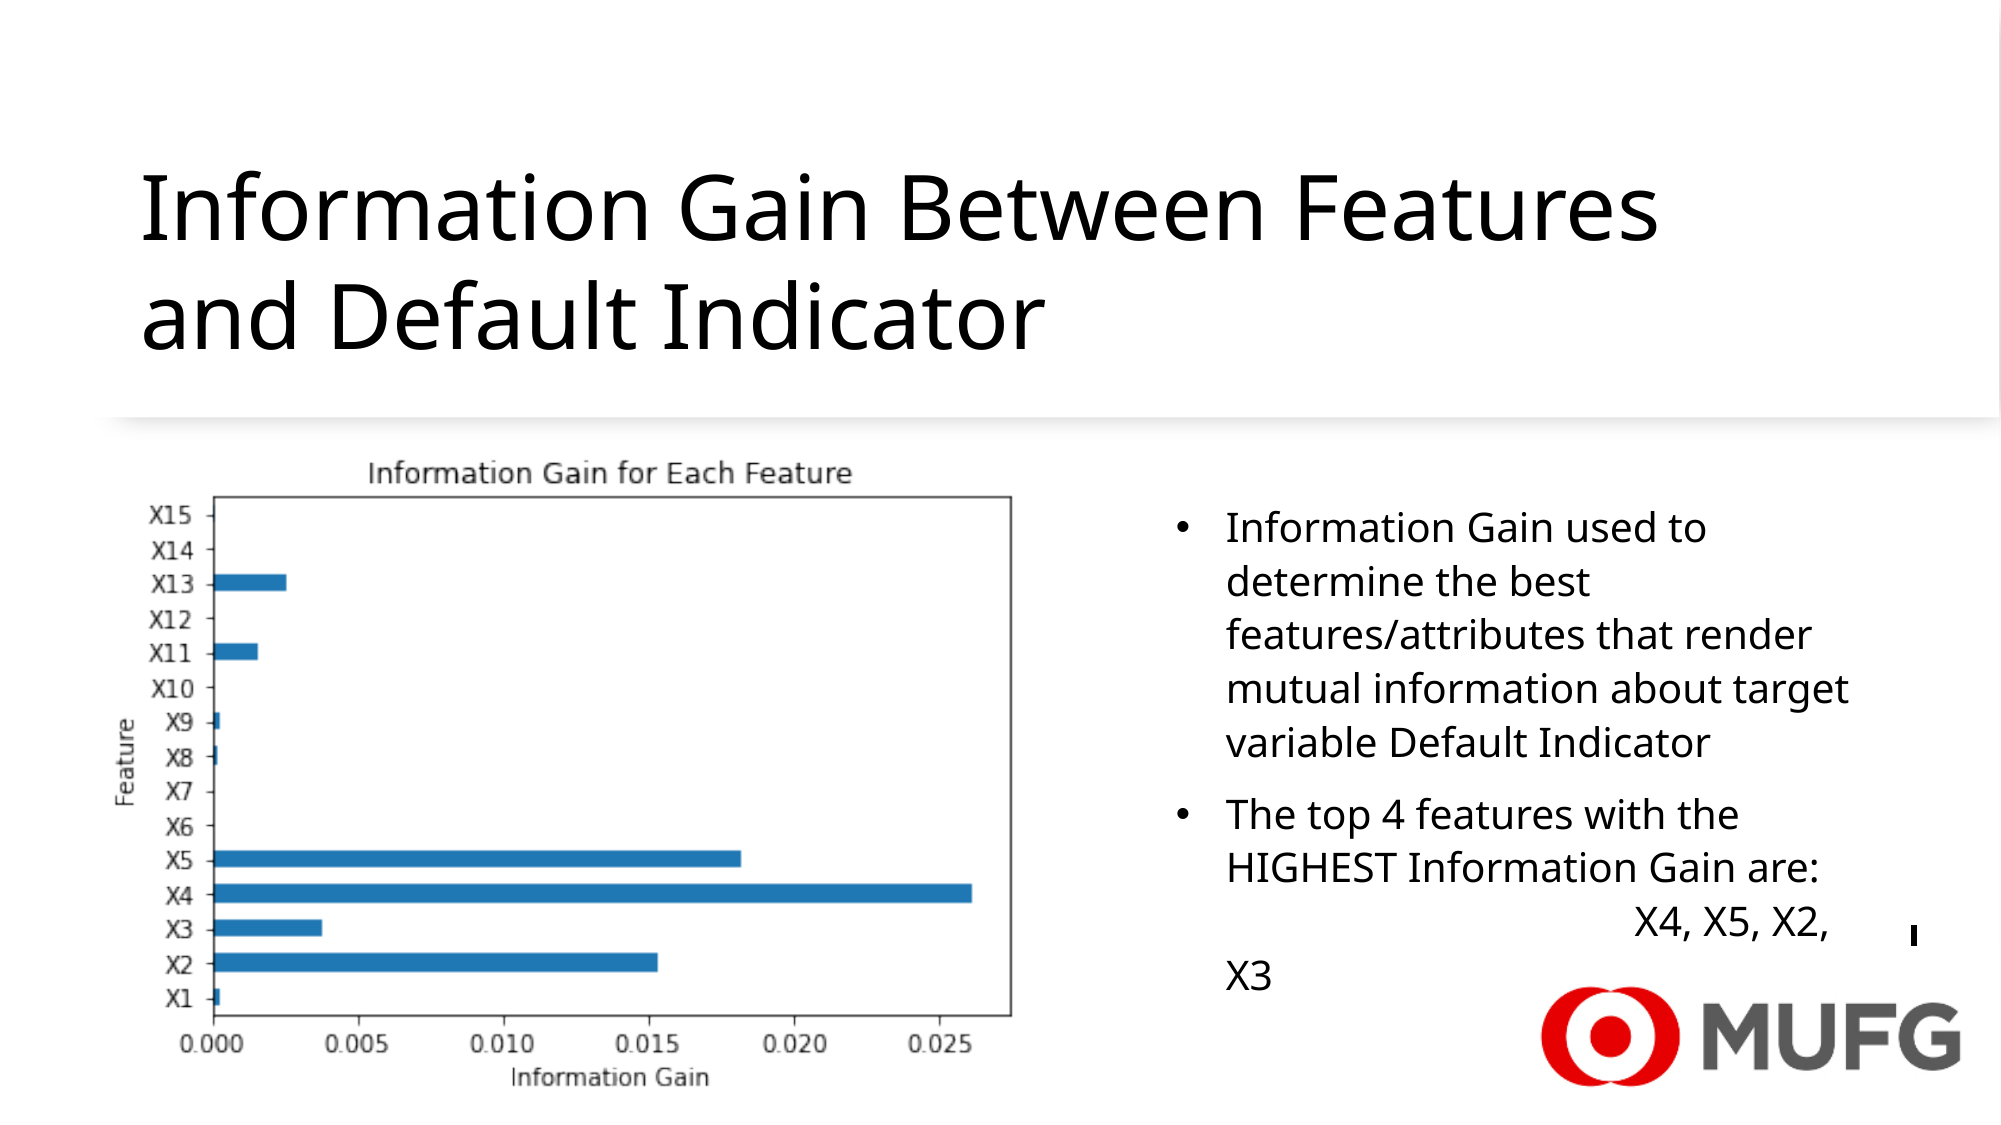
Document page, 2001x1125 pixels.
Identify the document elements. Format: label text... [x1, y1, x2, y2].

title Information Gain Between Features and Default Indicator [124, 140, 1828, 376]
picture [1502, 946, 2000, 1125]
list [99, 444, 1025, 1106]
list Information Gain used to determine the best features/attributes that render mutual information about target variable Default Indicator The top 4 features with the HIGHEST Information Gain are: X4, X5, X2, X3 [1160, 489, 1881, 1009]
